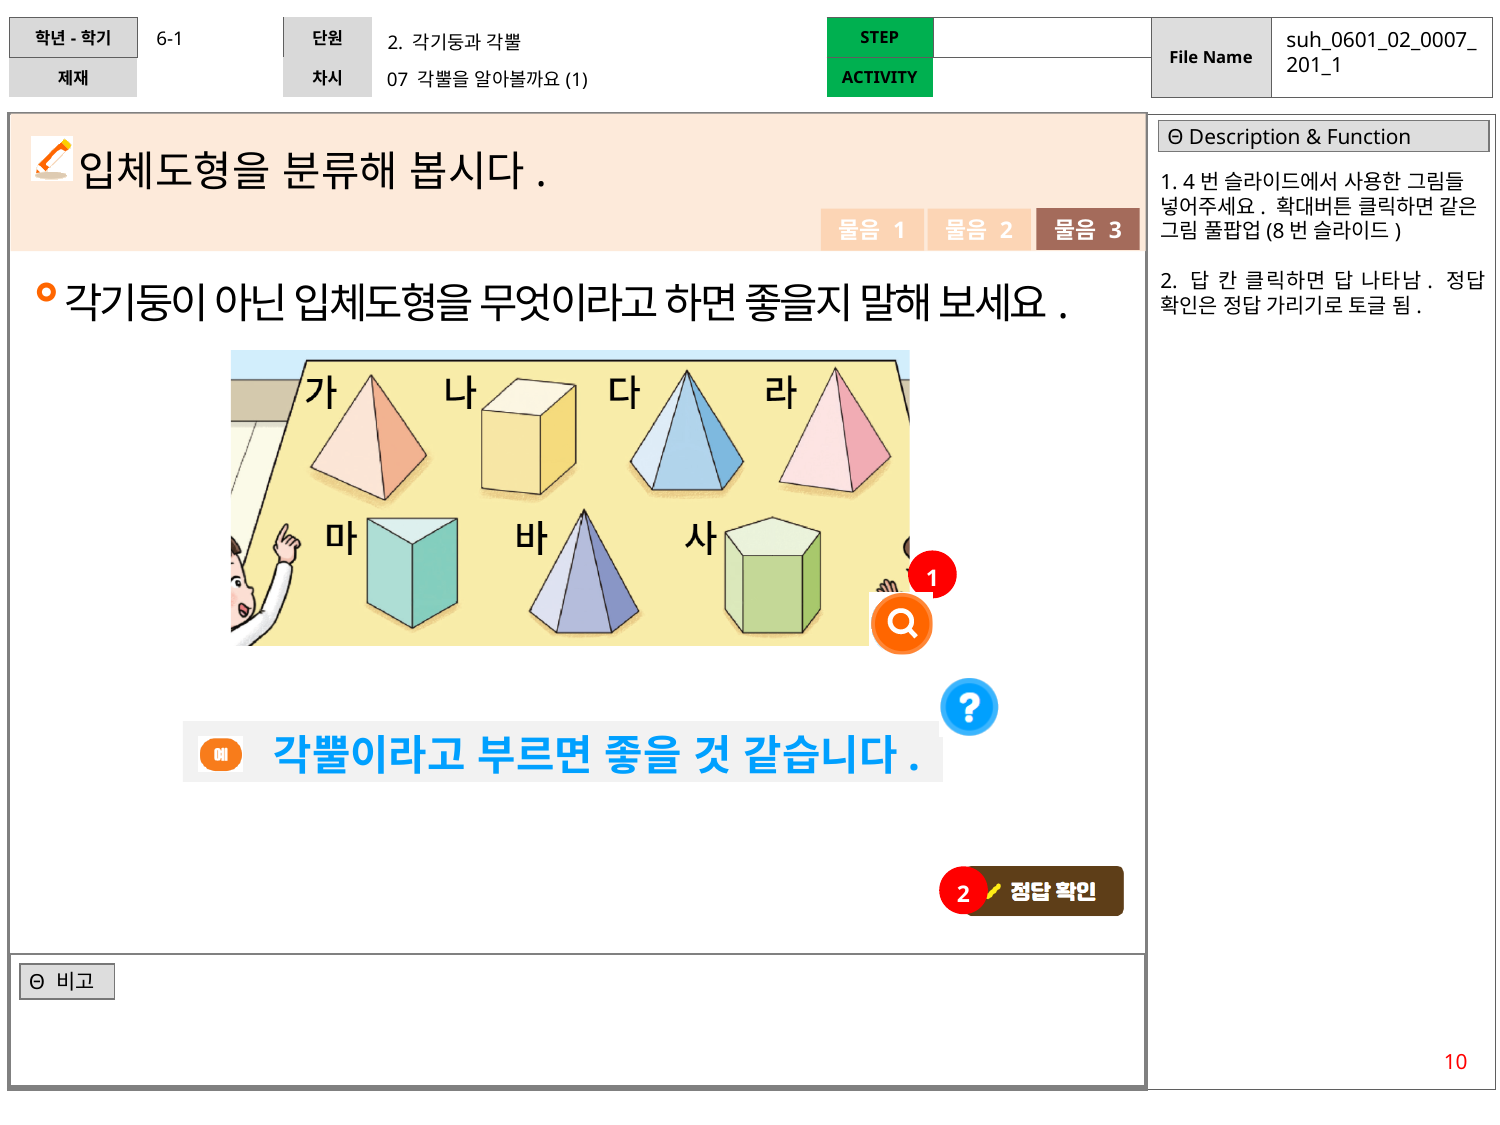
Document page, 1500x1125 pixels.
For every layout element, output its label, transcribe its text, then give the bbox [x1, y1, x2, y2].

picture [198, 735, 243, 772]
text_box 6-1 [141, 18, 284, 55]
table_header Θ Description & Function [1159, 121, 1488, 151]
text_box 각기둥이 아닌 입체도형을 무엇이라고 하면 좋을지 말해 보세요. [49, 269, 1120, 334]
picture [230, 349, 933, 656]
picture [963, 863, 1126, 918]
picture [938, 676, 999, 737]
text_box 07 각뿔을 알아볼까요(1) [372, 60, 821, 96]
text_box 1. 4번 슬라이드에서 사용한 그림들 넣어주세요. 확대버튼 클릭하면 같은 그림 풀팝업(8번 슬라이드) 2. 답 칸 클릭하면 답 나타남. 정답 확인은 정답 가리기로 토글 됨. [1145, 160, 1500, 351]
picture [33, 279, 58, 306]
text_box 2. 각기둥과 각뿔 [372, 23, 828, 48]
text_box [182, 721, 977, 788]
text_box 2 [937, 864, 961, 916]
text_box suh_0601_02_0007_201_1 [1271, 18, 1500, 84]
text_box 1 [914, 548, 959, 600]
text_box 물음 1 [819, 206, 926, 253]
text_box 물음 2 [926, 206, 1033, 252]
text_box 물음 3 [1034, 206, 1142, 252]
picture [31, 136, 73, 182]
text_box [9, 111, 1148, 253]
text_box 입체도형을 분류해 봅시다. [63, 112, 1150, 203]
